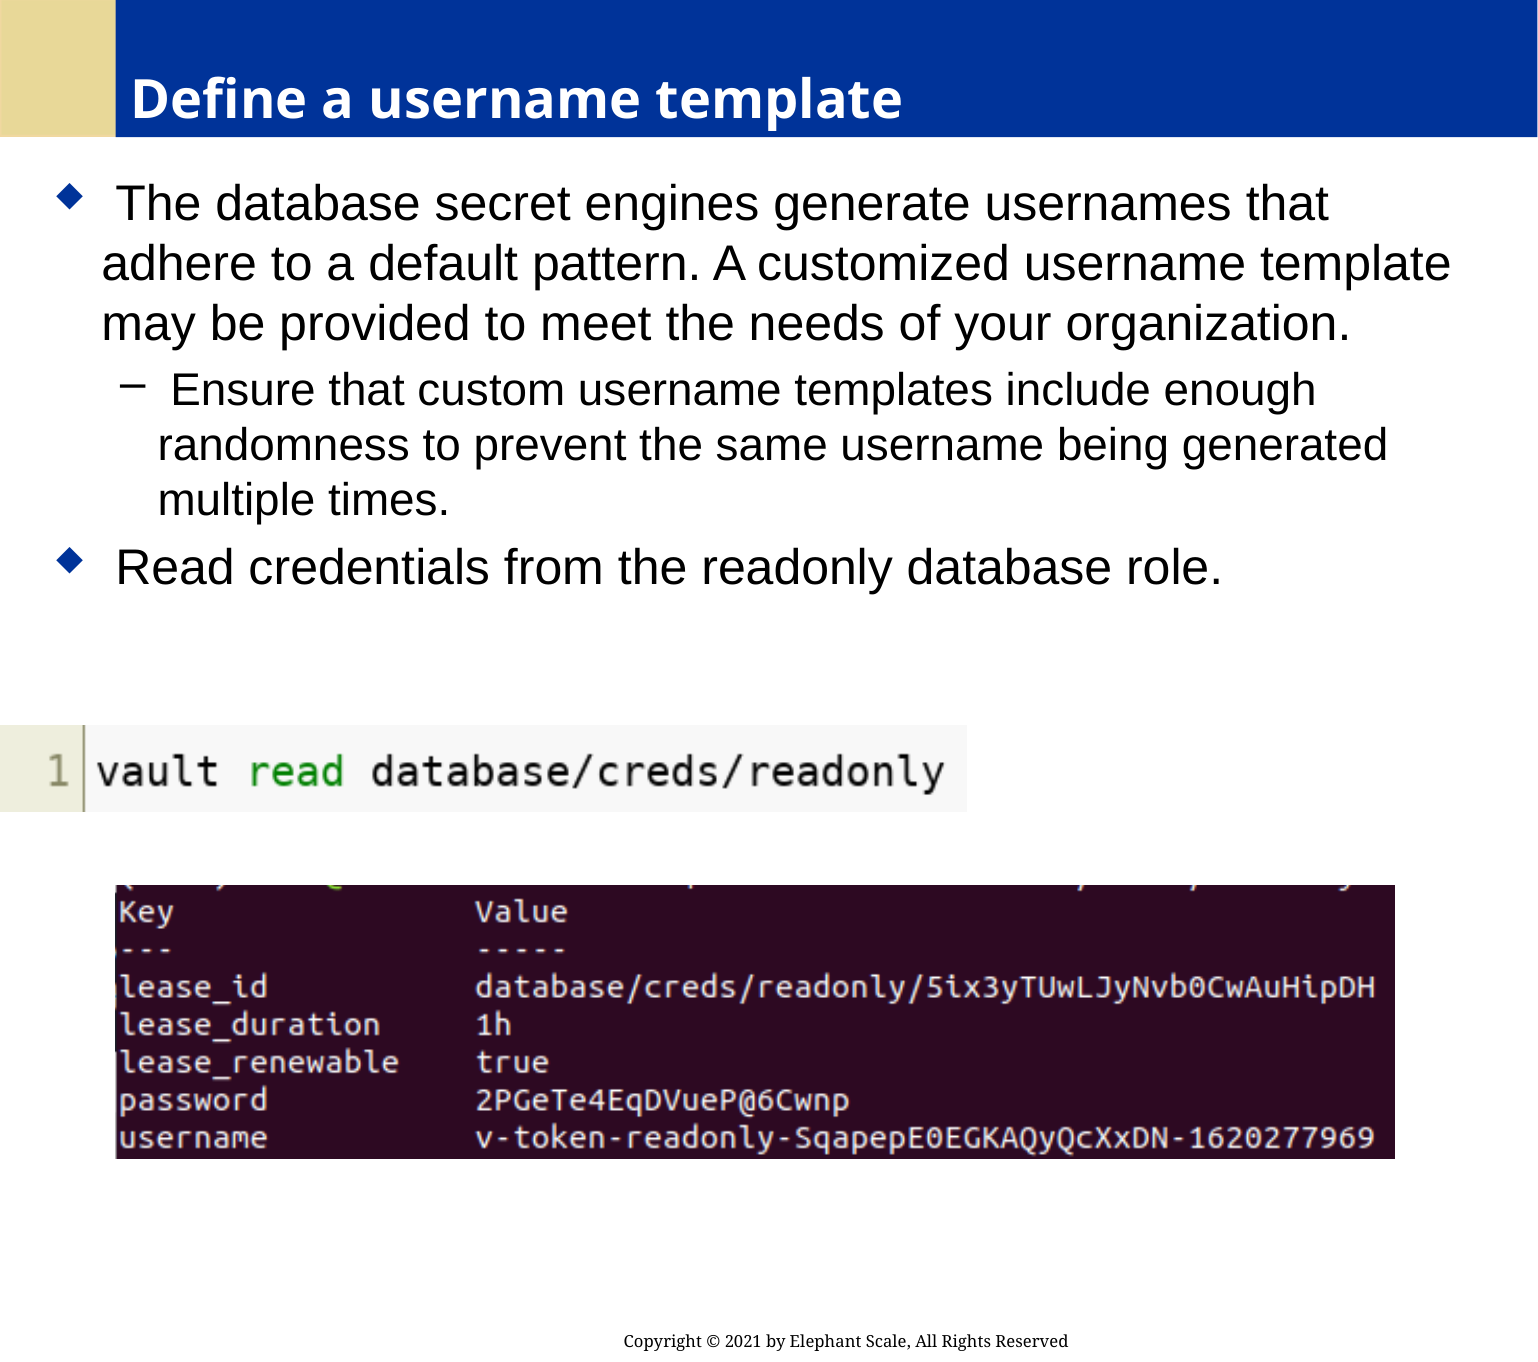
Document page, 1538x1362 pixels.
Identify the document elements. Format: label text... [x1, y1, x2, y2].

list The database secret engines generate usernames that adhere to a default pattern. A customized username template may be provided to meet the needs of your organization. Ensure that custom username templates include enough randomness to prevent the same username being generated multiple times. Read credentials from the readonly database role. [38, 162, 1500, 1284]
title Define a username template [115, 0, 1538, 138]
text_box Copyright © 2021 by Elephant Scale, All Rights Reserved [608, 1322, 1085, 1358]
picture [115, 885, 1395, 1159]
picture [0, 0, 115, 137]
picture [0, 725, 967, 812]
